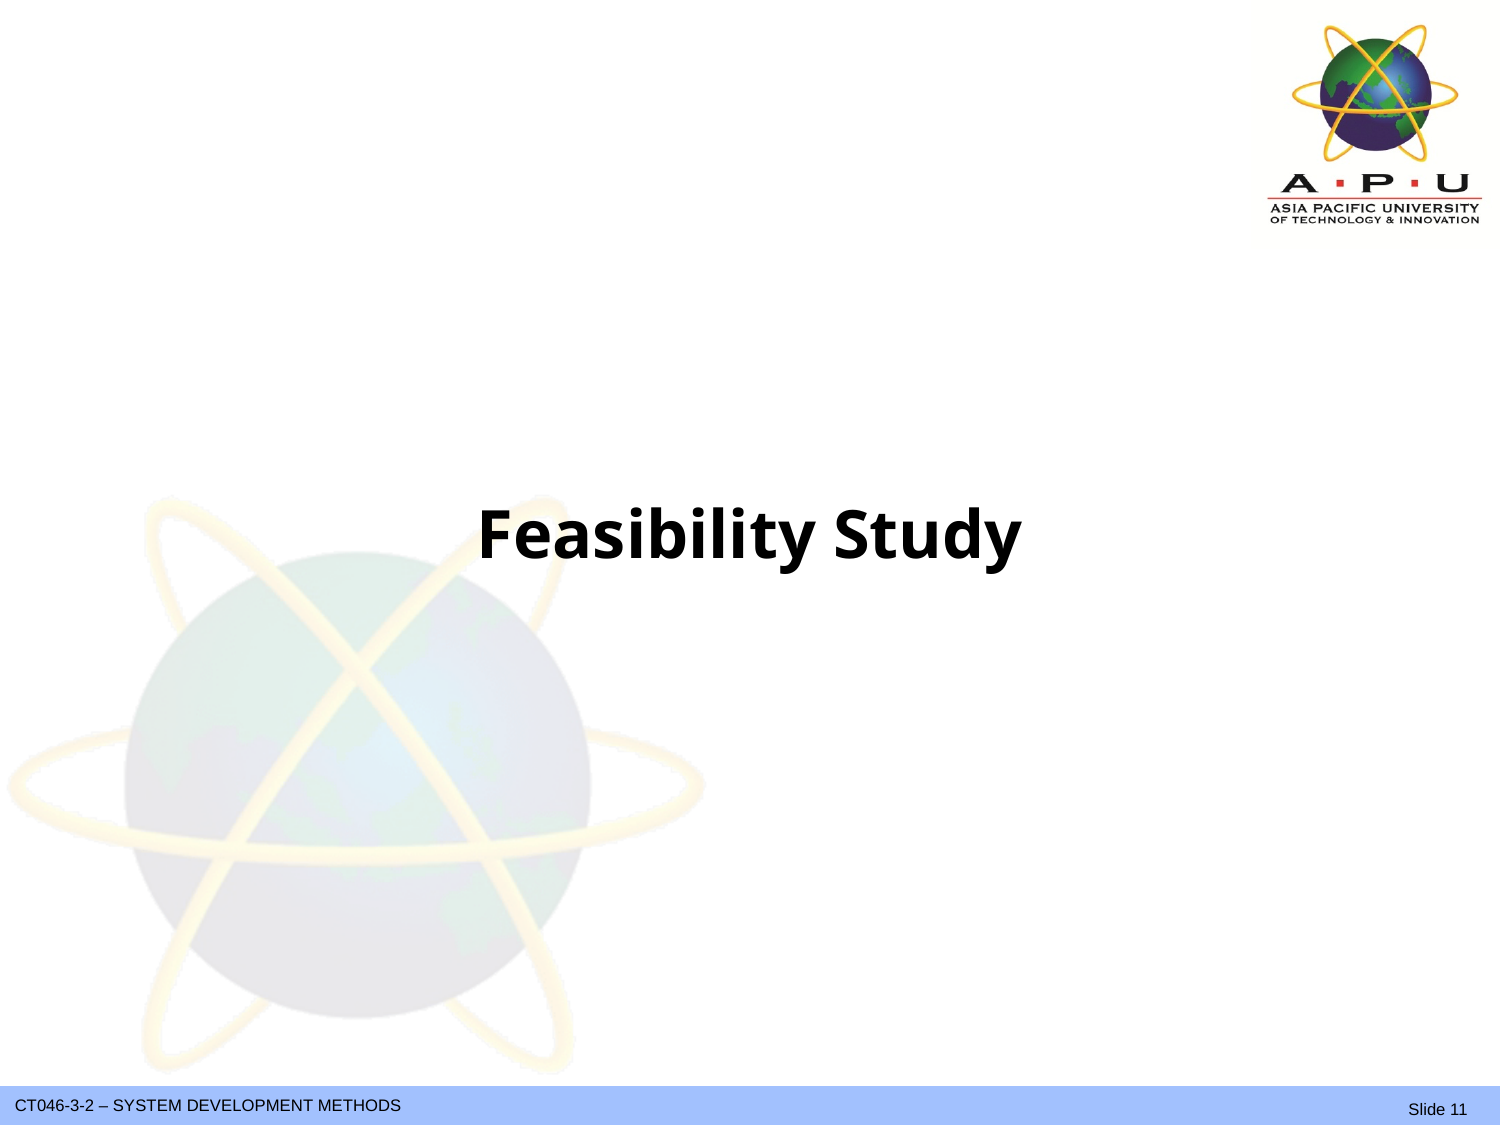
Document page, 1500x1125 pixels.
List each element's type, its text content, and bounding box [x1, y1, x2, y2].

title Feasibility Study [172, 438, 1328, 627]
picture [1251, 0, 1500, 249]
